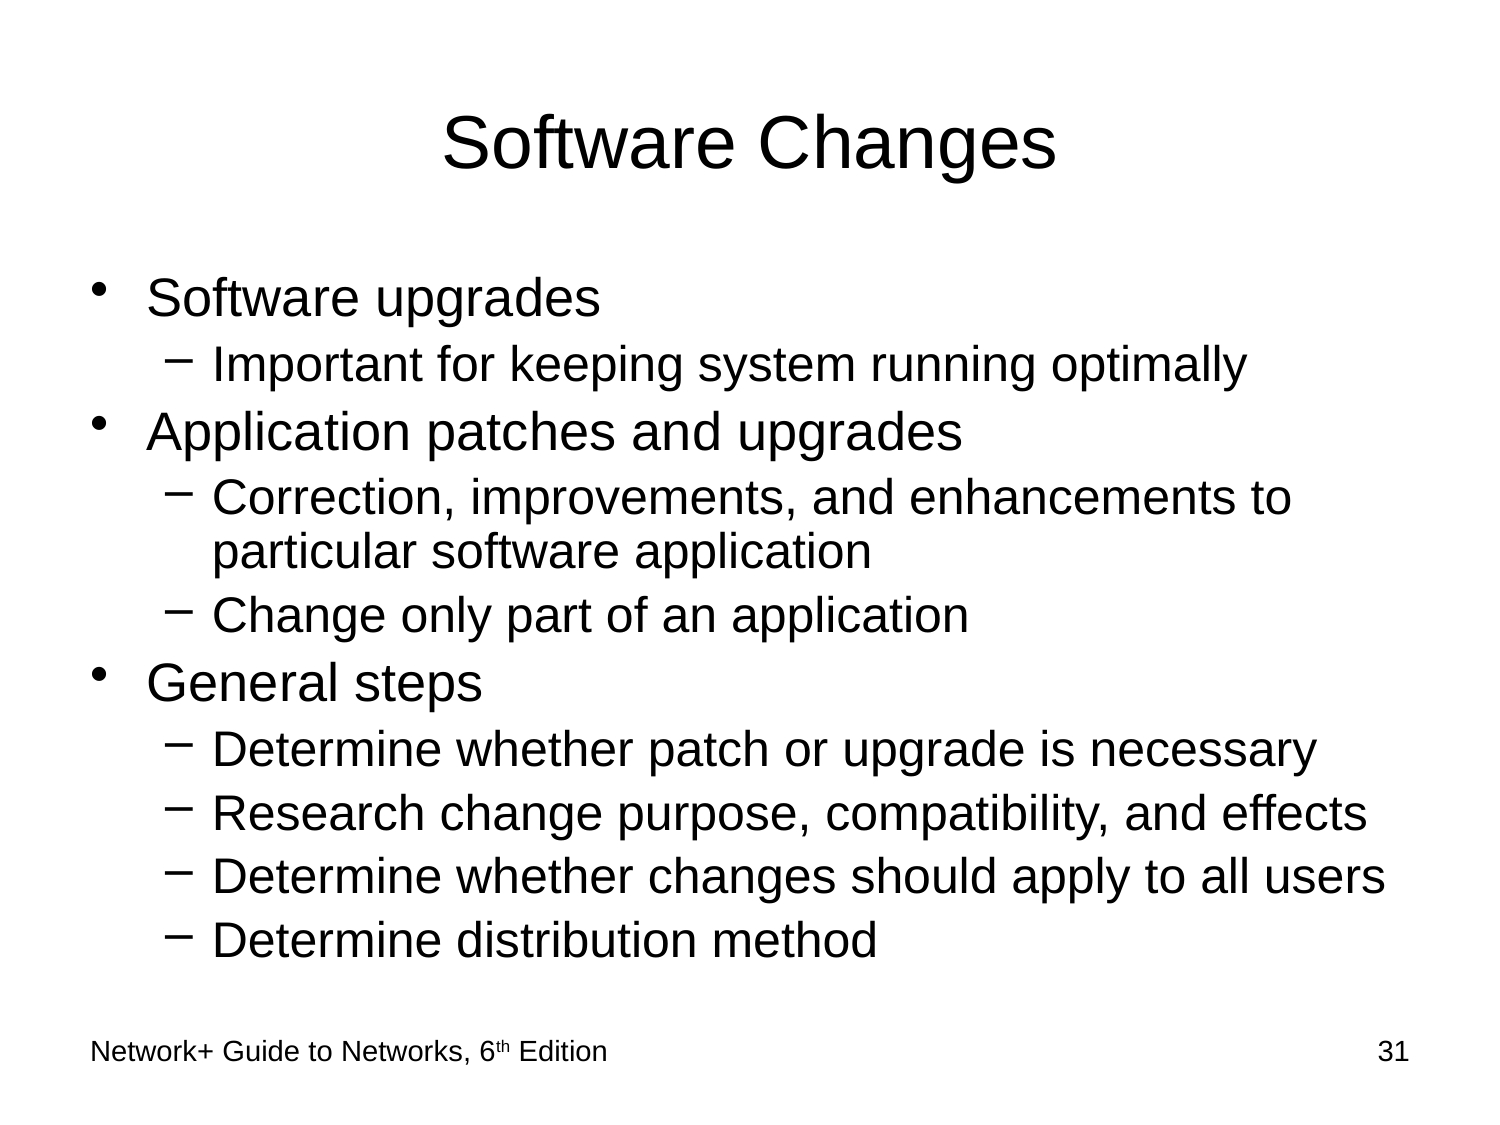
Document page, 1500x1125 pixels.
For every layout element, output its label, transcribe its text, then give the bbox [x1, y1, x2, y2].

footer Network+ Guide to Networks, 6th Edition [74, 1024, 988, 1103]
title Software Changes [75, 45, 1425, 233]
list Software upgrades Important for keeping system running optimally Application patches and upgrades Correction, improvements, and enhancements to particular software application Change only part of an application General steps Determine whether patch or upgrade is necessary Research change purpose, compatibility, and effects Determine whether changes should apply to all users Determine distribution method [75, 262, 1425, 1005]
slide_number 31 [1074, 1024, 1426, 1103]
